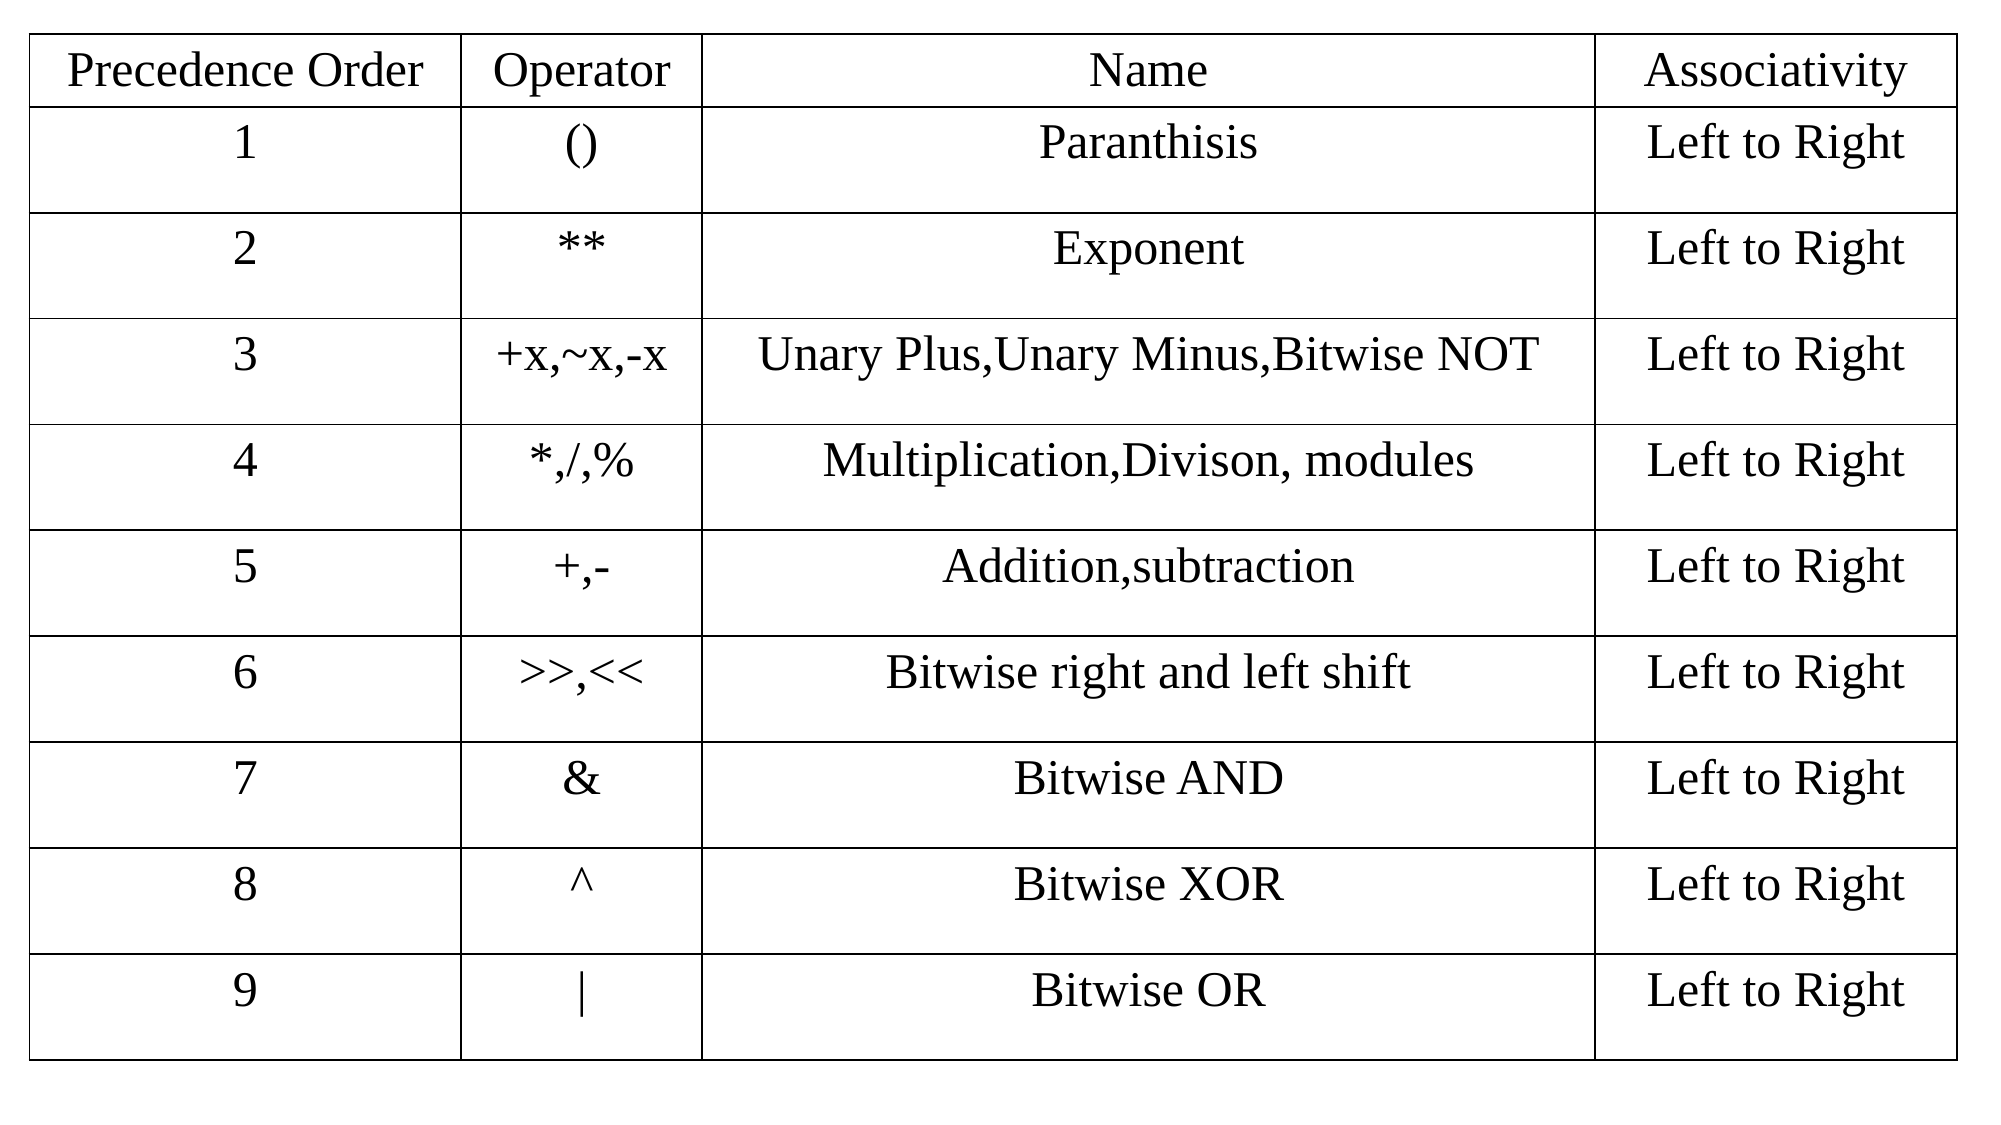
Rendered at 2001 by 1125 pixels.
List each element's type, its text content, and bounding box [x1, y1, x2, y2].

table_cell Left to Right [1596, 214, 1956, 318]
table_cell ^ [462, 849, 701, 953]
table_cell 7 [30, 743, 460, 847]
table_cell 2 [30, 214, 460, 318]
table_header Operator [462, 35, 701, 106]
table_cell ** [462, 214, 701, 318]
table_cell Left to Right [1596, 849, 1956, 953]
table_cell Bitwise OR [703, 955, 1594, 1059]
table_cell Addition,subtraction [703, 531, 1594, 635]
table_cell | [462, 955, 701, 1059]
table_cell Unary Plus,Unary Minus,Bitwise NOT [703, 319, 1594, 424]
table_cell Left to Right [1596, 108, 1956, 212]
table_cell 3 [30, 319, 460, 424]
table_cell Left to Right [1596, 955, 1956, 1059]
table_cell +x,~x,-x [462, 319, 701, 424]
table_cell Multiplication,Divison, modules [703, 425, 1594, 529]
table_cell Bitwise right and left shift [703, 637, 1594, 741]
table_cell Left to Right [1596, 531, 1956, 635]
table_cell Exponent [703, 214, 1594, 318]
table_cell Left to Right [1596, 743, 1956, 847]
table_cell Left to Right [1596, 637, 1956, 741]
table_cell >>,<< [462, 637, 701, 741]
table_cell 5 [30, 531, 460, 635]
table_cell Bitwise AND [703, 743, 1594, 847]
table_cell 9 [30, 955, 460, 1059]
table_header Precedence Order [30, 35, 460, 106]
table_cell Bitwise XOR [703, 849, 1594, 953]
table_header Associativity [1596, 35, 1956, 106]
table_cell Left to Right [1596, 425, 1956, 529]
table_cell 6 [30, 637, 460, 741]
table_header Name [703, 35, 1594, 106]
table_cell Left to Right [1596, 319, 1956, 424]
table_cell Paranthisis [703, 108, 1594, 212]
table_cell *,/,% [462, 425, 701, 529]
table_cell 8 [30, 849, 460, 953]
table_cell () [462, 108, 701, 212]
table_cell +,- [462, 531, 701, 635]
table_cell 1 [30, 108, 460, 212]
table_cell 4 [30, 425, 460, 529]
table_cell & [462, 743, 701, 847]
